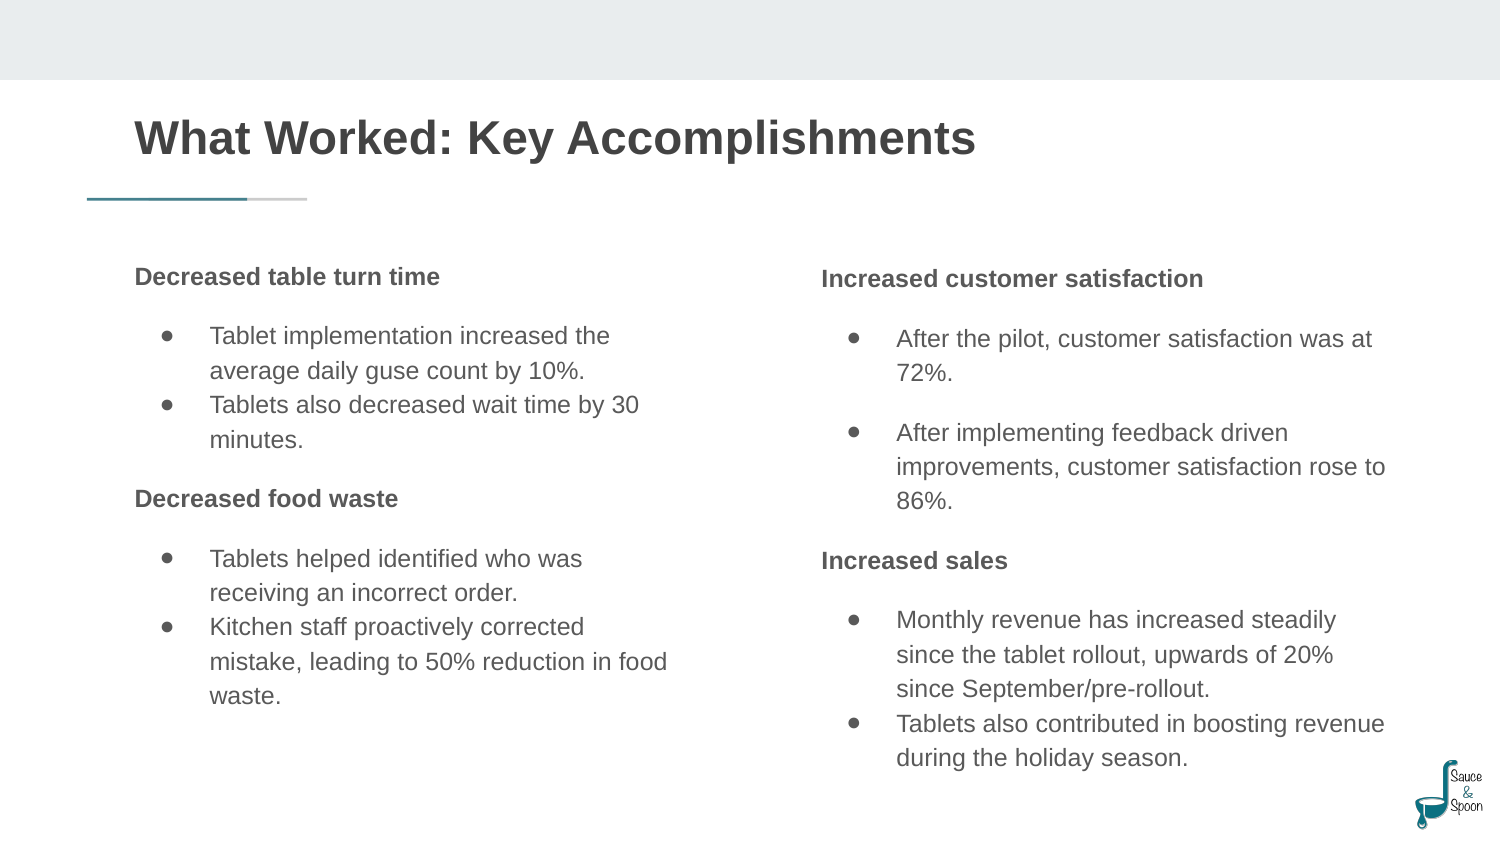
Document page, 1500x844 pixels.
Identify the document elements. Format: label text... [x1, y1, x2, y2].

title What Worked: Key Accomplishments [119, 91, 1381, 180]
text_box Increased customer satisfaction After the pilot, customer satisfaction was at 72%. After implementing feedback driven improvements, customer satisfaction rose to 86%. Increased sales Monthly revenue has increased steadily since the tablet rollout, upwards of 20% since September/pre-rollout. Tablets also contributed in boosting revenue during the holiday season. [806, 243, 1403, 787]
picture [1402, 746, 1500, 844]
list Decreased table turn time Tablet implementation increased the average daily guse count by 10%. Tablets also decreased wait time by 30 minutes. Decreased food waste Tablets helped identified who was receiving an incorrect order. Kitchen staff proactively corrected mistake, leading to 50% reduction in food waste. [119, 241, 685, 707]
